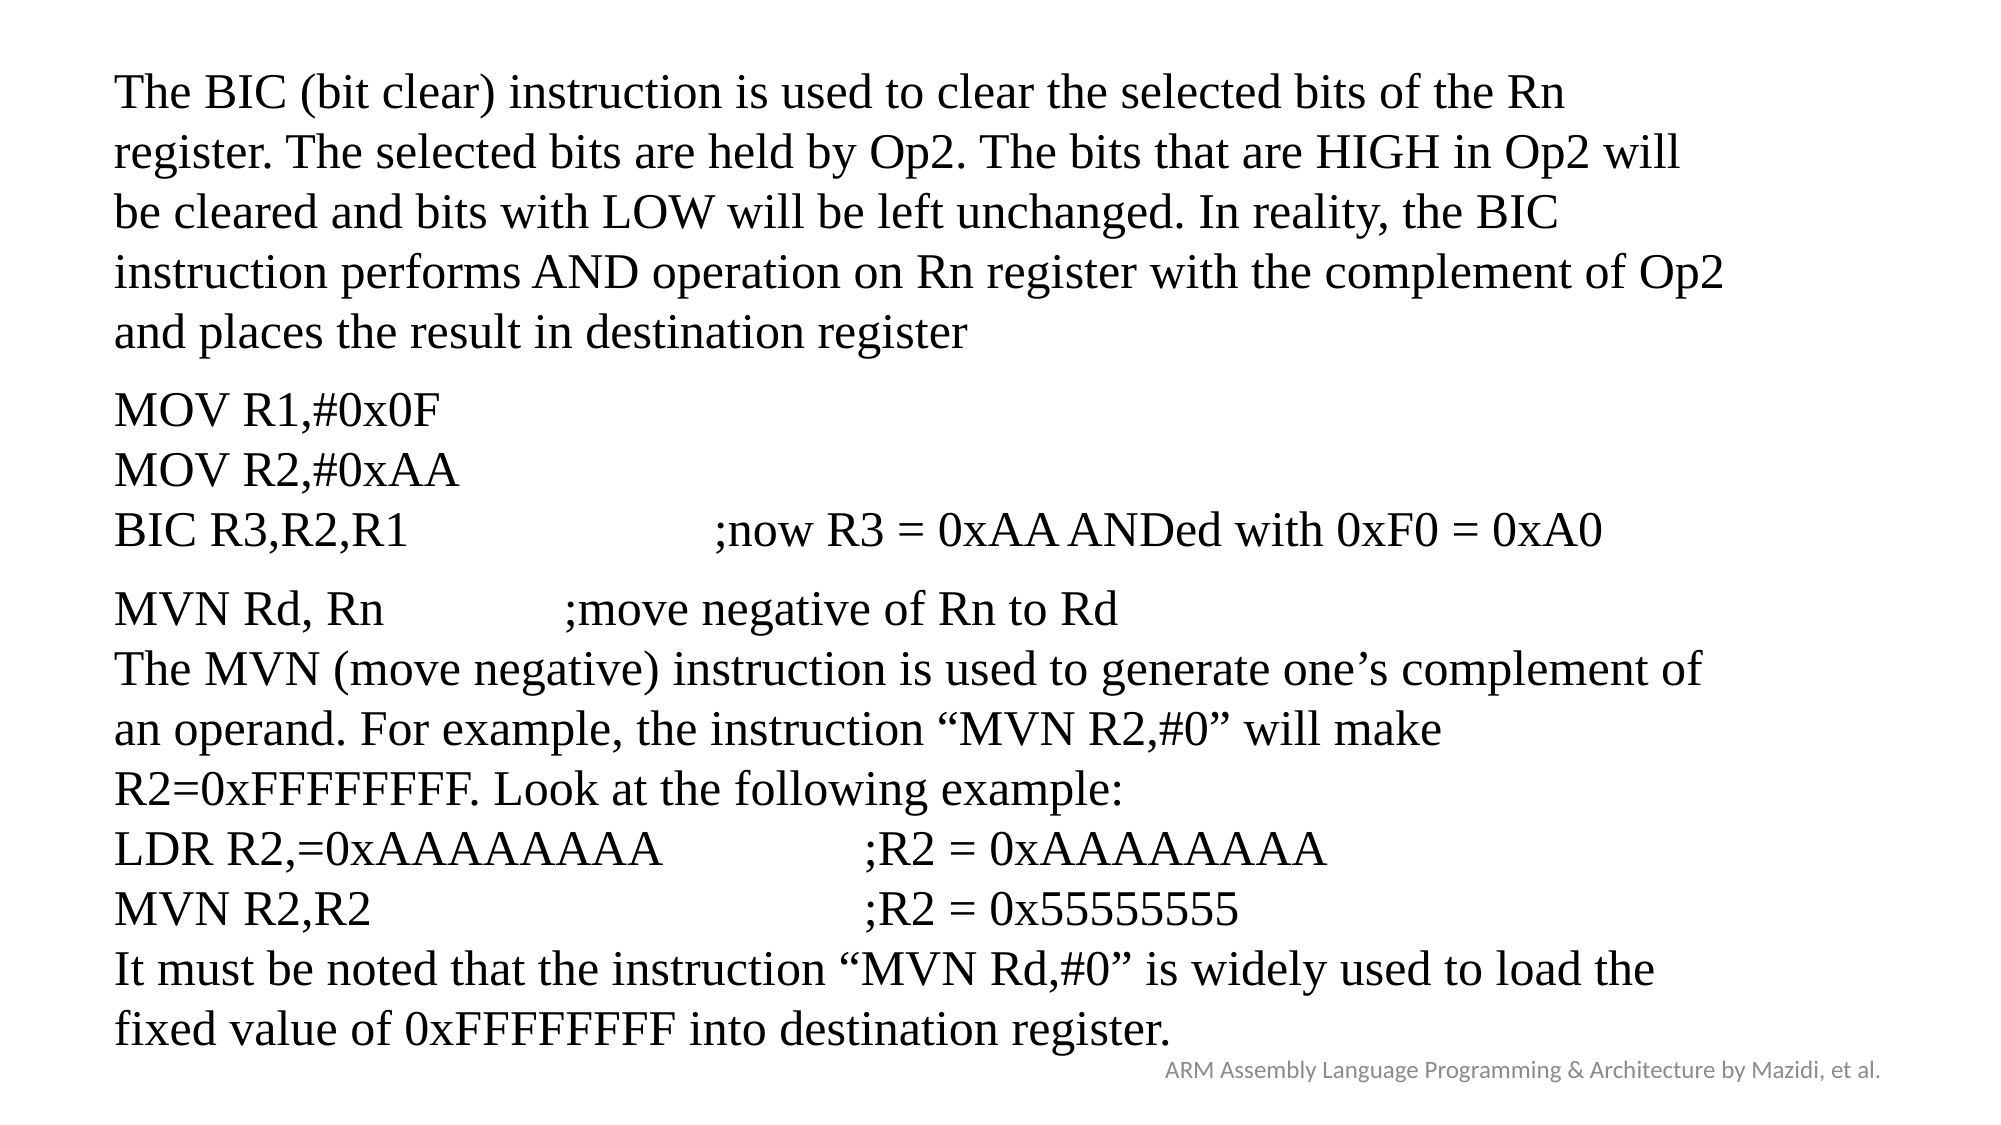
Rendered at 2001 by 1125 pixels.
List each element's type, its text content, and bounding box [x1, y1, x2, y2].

text_box The BIC (bit clear) instruction is used to clear the selected bits of the Rn register. The selected bits are held by Op2. The bits that are HIGH in Op2 will be cleared and bits with LOW will be left unchanged. In reality, the BIC instruction performs AND operation on Rn register with the complement of Op2 and places the result in destination register [99, 51, 1751, 367]
text_box MVN Rd, Rn ;move negative of Rn to Rd The MVN (move negative) instruction is used to generate one’s complement of an operand. For example, the instruction “MVN R2,#0” will make R2=0xFFFFFFFF. Look at the following example: LDR R2,=0xAAAAAAAA ;R2 = 0xAAAAAAAA MVN R2,R2 ;R2 = 0x55555555 It must be noted that the instruction “MVN Rd,#0” is widely used to load the fixed value of 0xFFFFFFFF into destination register. [99, 568, 1751, 1063]
footer ARM Assembly Language Programming & Architecture by Mazidi, et al. [1128, 1038, 1920, 1099]
text_box MOV R1,#0x0F MOV R2,#0xAA BIC R3,R2,R1 ;now R3 = 0xAA ANDed with 0xF0 = 0xA0 [99, 369, 1693, 565]
